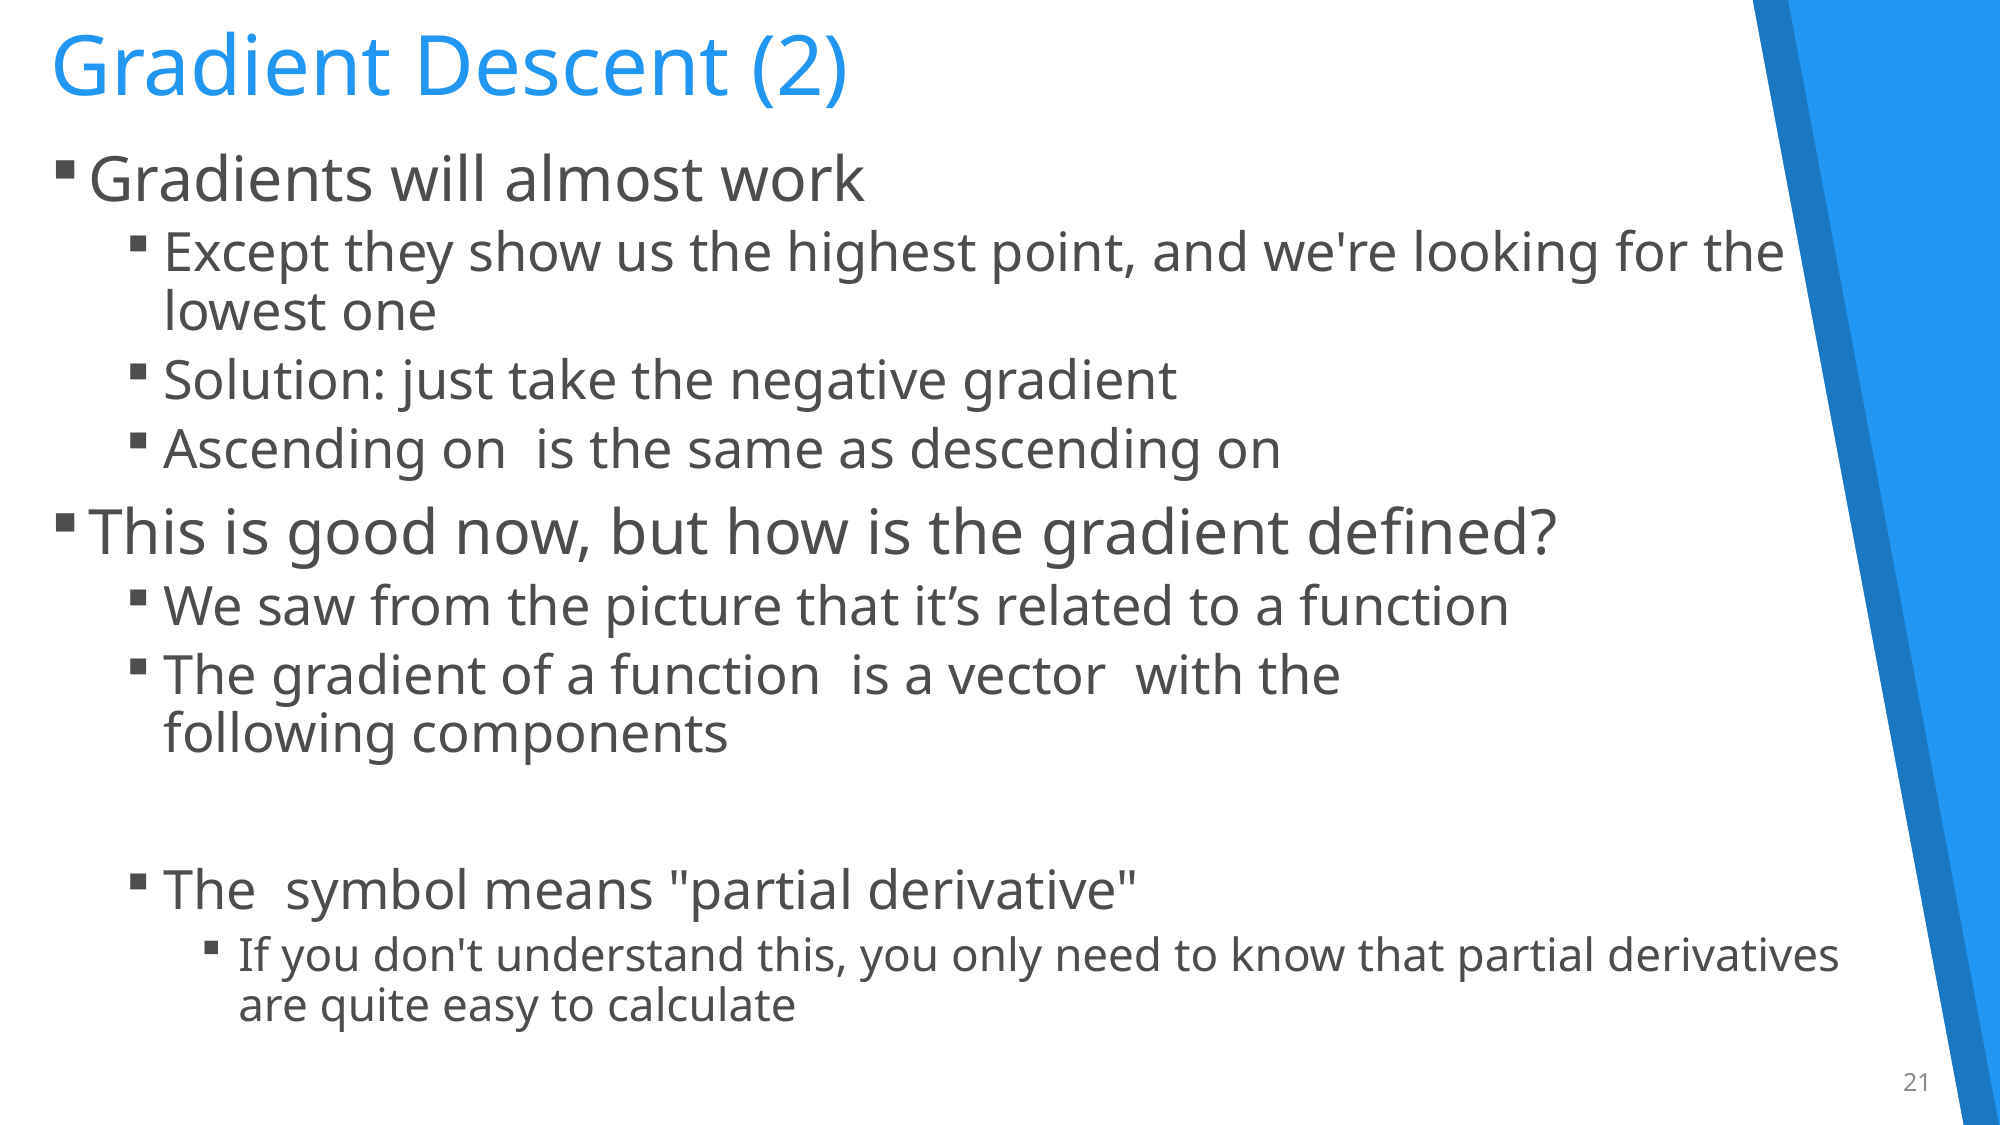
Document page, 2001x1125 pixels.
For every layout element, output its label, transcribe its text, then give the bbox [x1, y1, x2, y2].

slide_number 21 [1877, 1053, 1947, 1114]
title Gradient Descent (2) [35, 0, 1959, 137]
